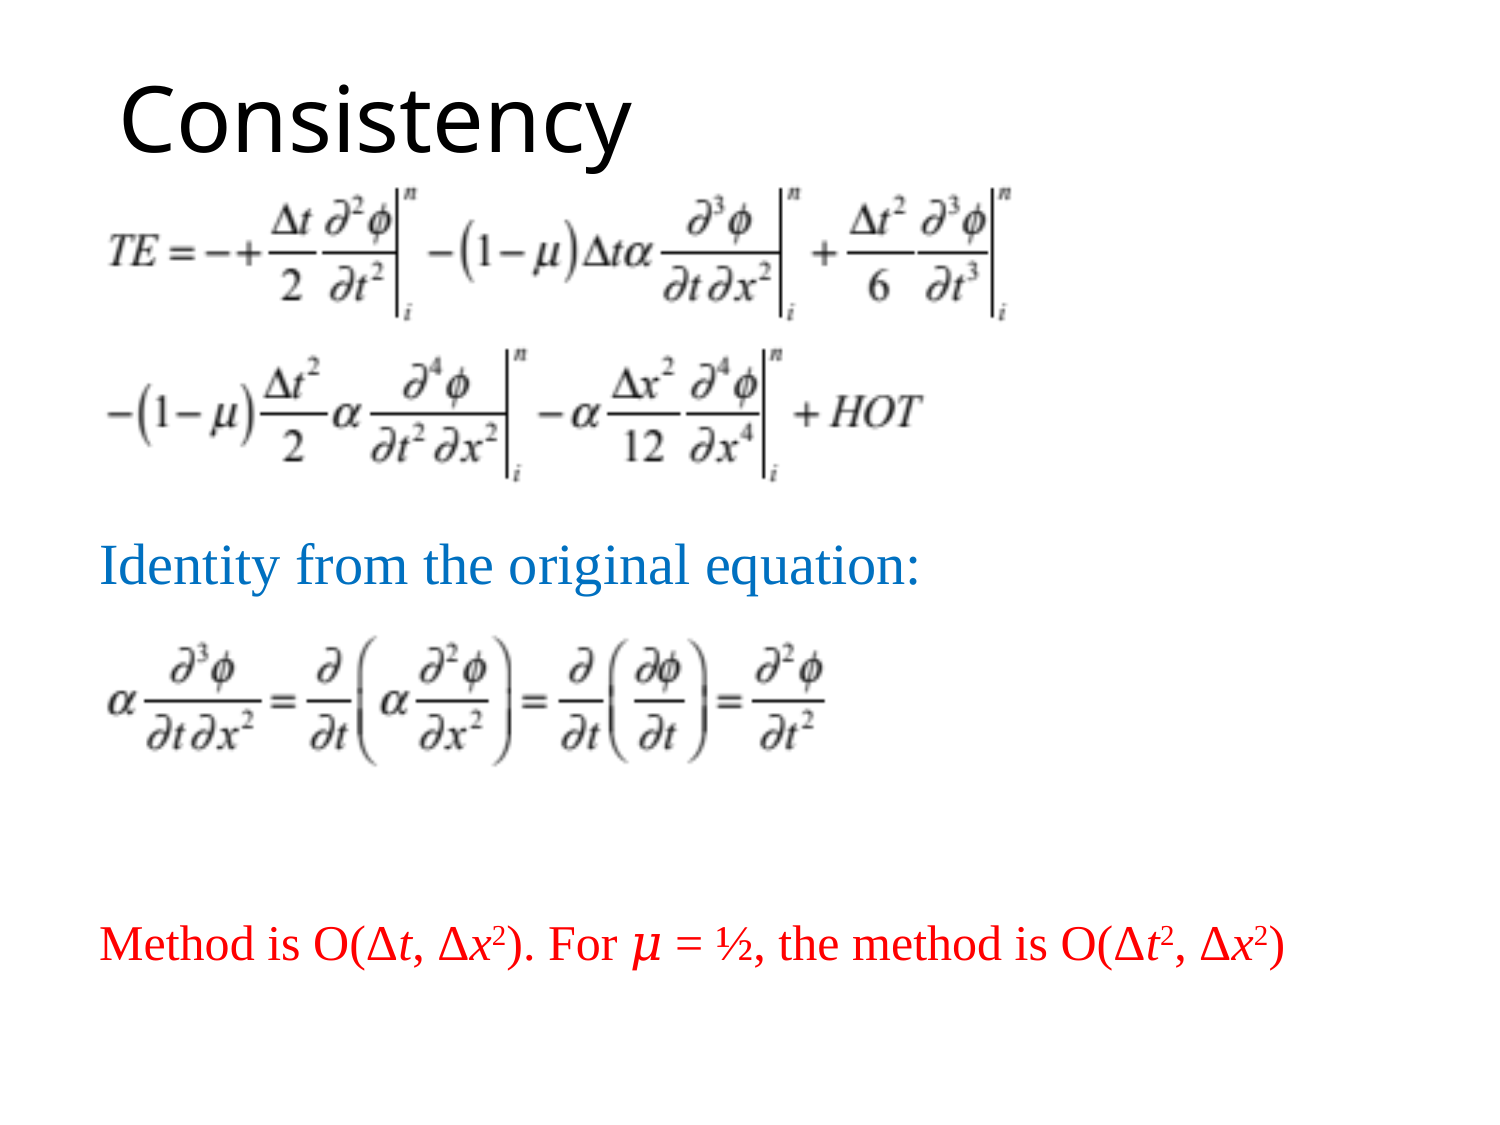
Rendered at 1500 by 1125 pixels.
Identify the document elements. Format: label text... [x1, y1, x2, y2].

picture [103, 625, 829, 771]
picture [103, 166, 1017, 485]
title Consistency [103, 59, 1397, 186]
